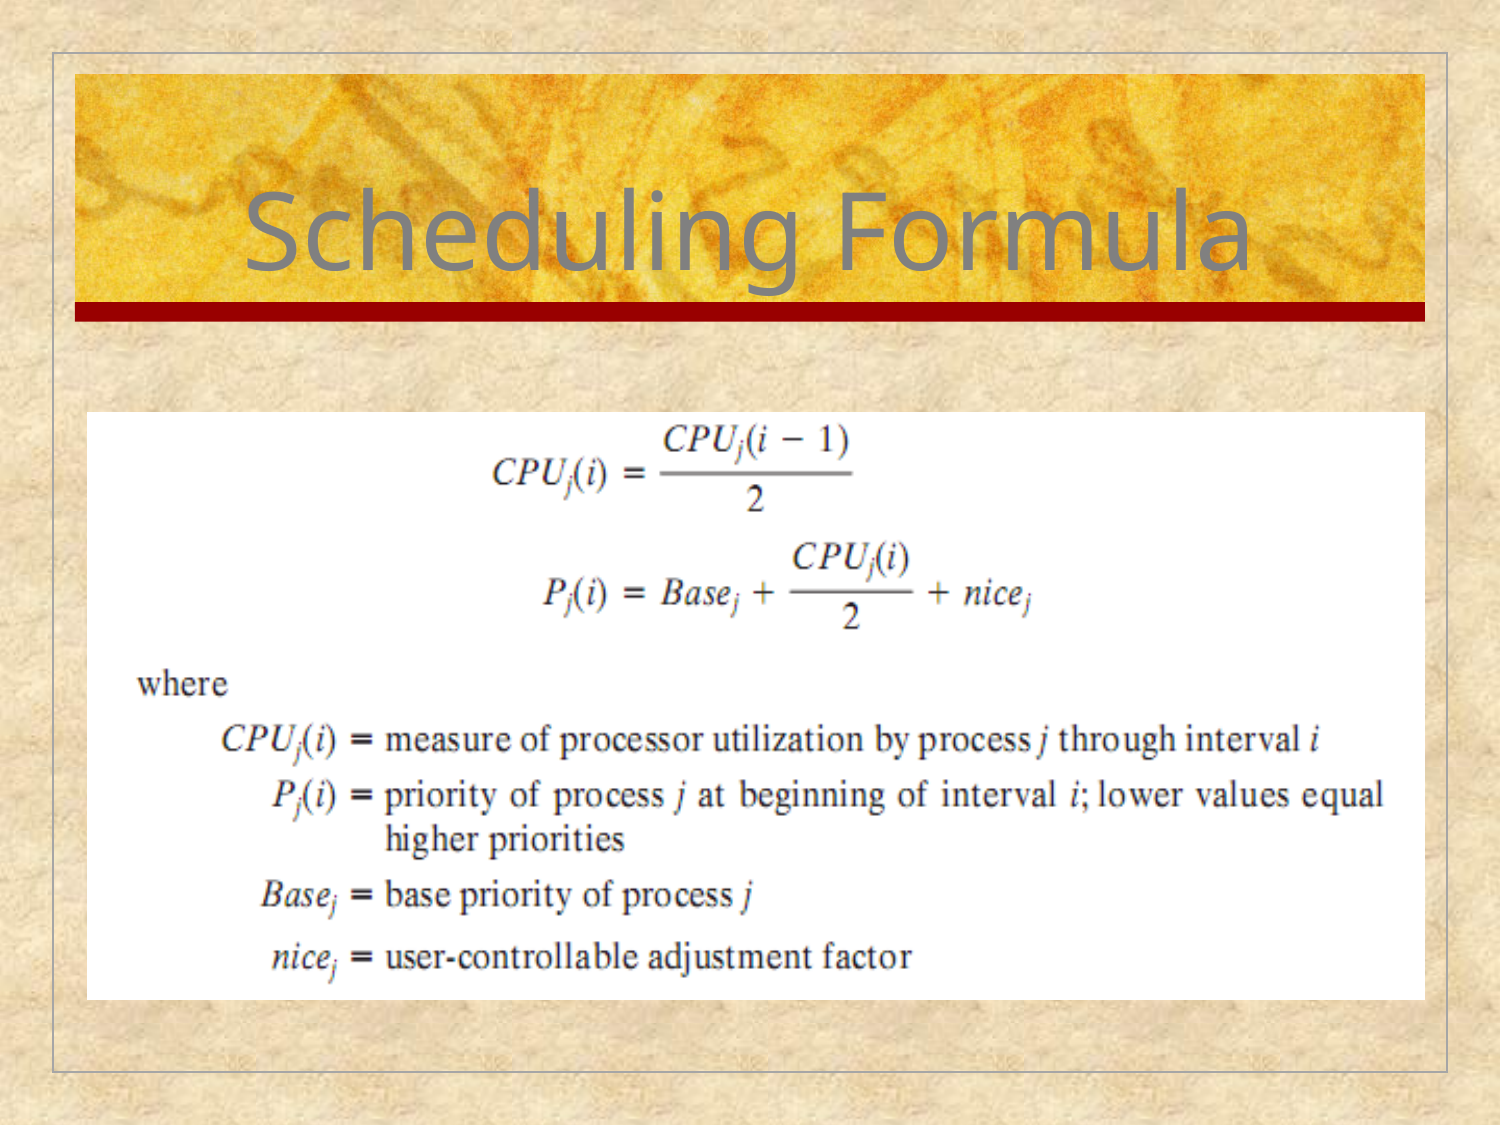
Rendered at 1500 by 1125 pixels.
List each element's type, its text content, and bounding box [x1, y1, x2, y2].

title Scheduling Formula [108, 74, 1392, 292]
picture [0, 0, 1500, 1125]
